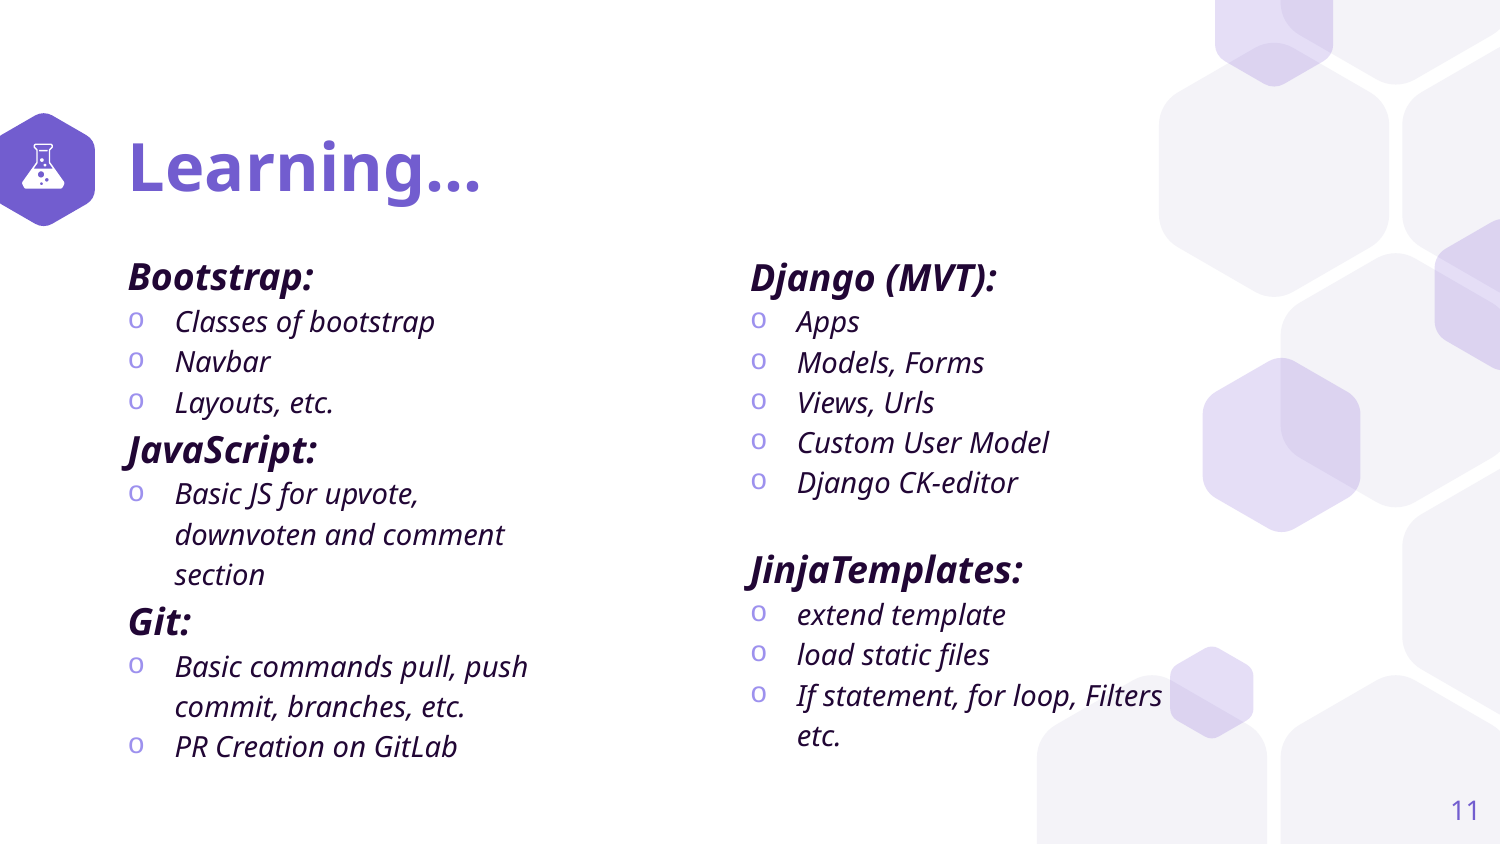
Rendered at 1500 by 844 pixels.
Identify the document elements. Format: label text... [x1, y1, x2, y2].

list Bootstrap: Classes of bootstrap Navbar Layouts, etc. JavaScript: Basic JS for upvote, downvoten and comment section Git: Basic commands pull, push commit, branches, etc. PR Creation on GitLab [127, 246, 550, 783]
title Learning… [127, 137, 1350, 203]
slide_number 11 [1391, 779, 1482, 844]
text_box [21, 143, 65, 190]
list Django (MVT): Apps Models, Forms Views, Urls Custom User Model Django CK-editor JinjaTemplates: extend template load static files If statement, for loop, Filters etc. [750, 246, 1188, 783]
